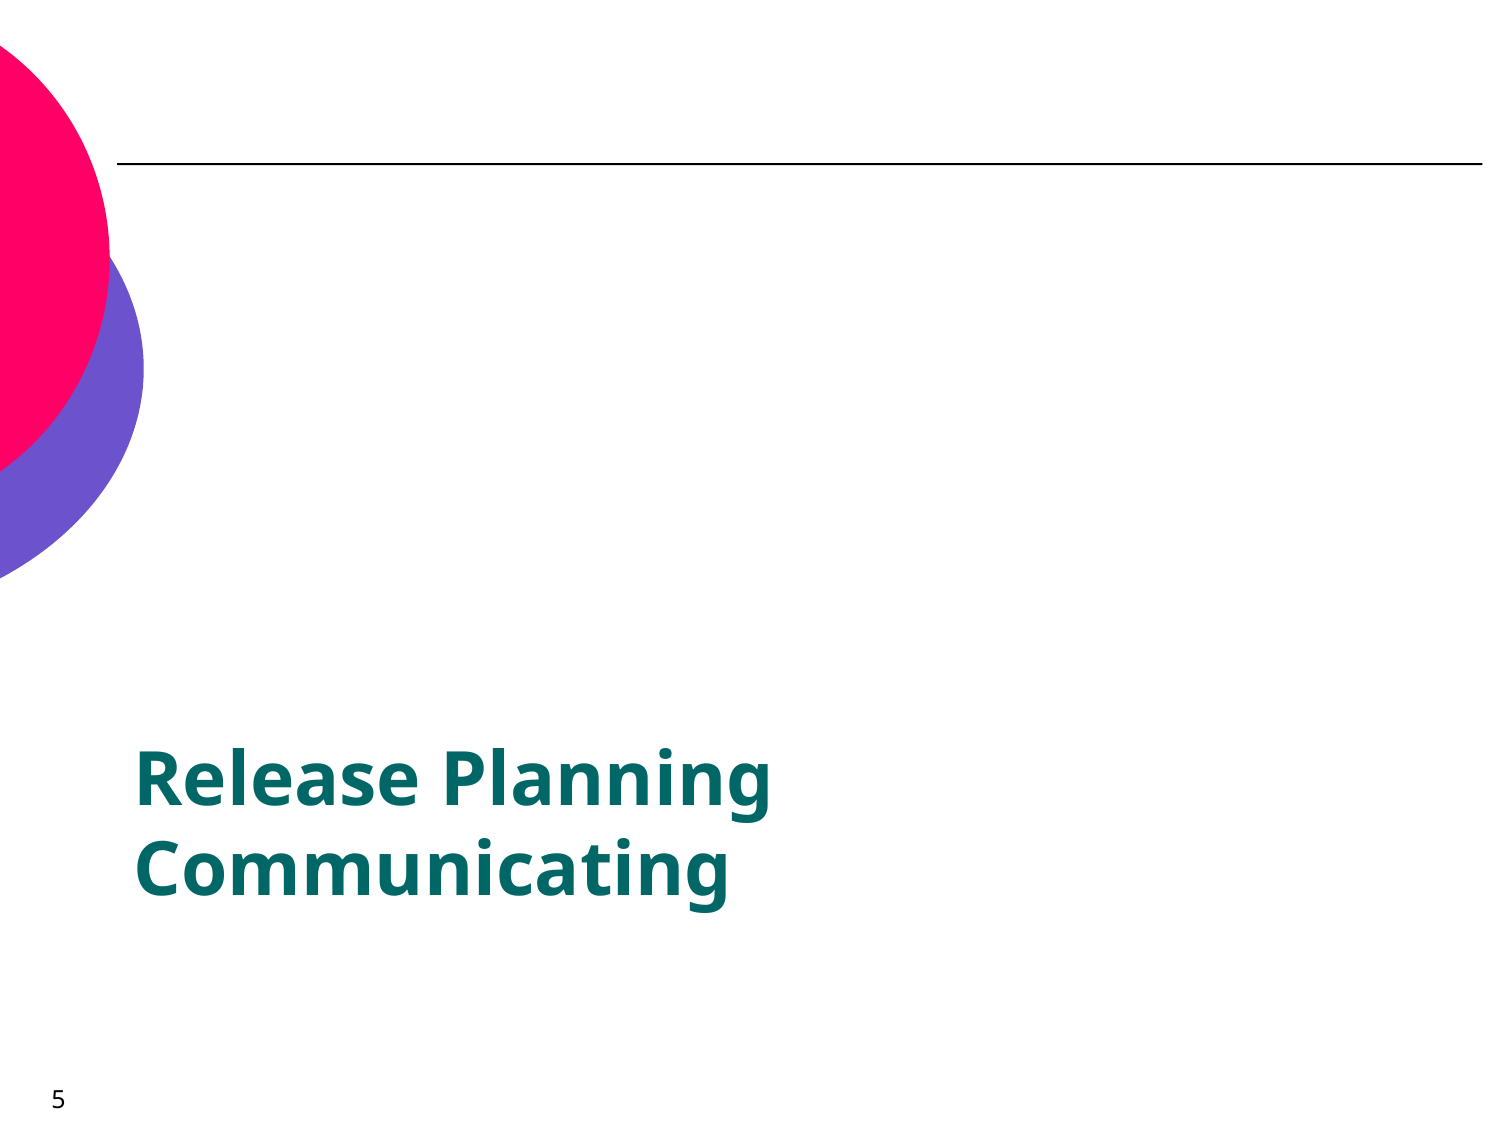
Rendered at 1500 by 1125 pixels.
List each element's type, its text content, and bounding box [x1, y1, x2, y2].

slide_number 5 [0, 1049, 81, 1125]
title Release Planning Communicating [118, 722, 1394, 947]
